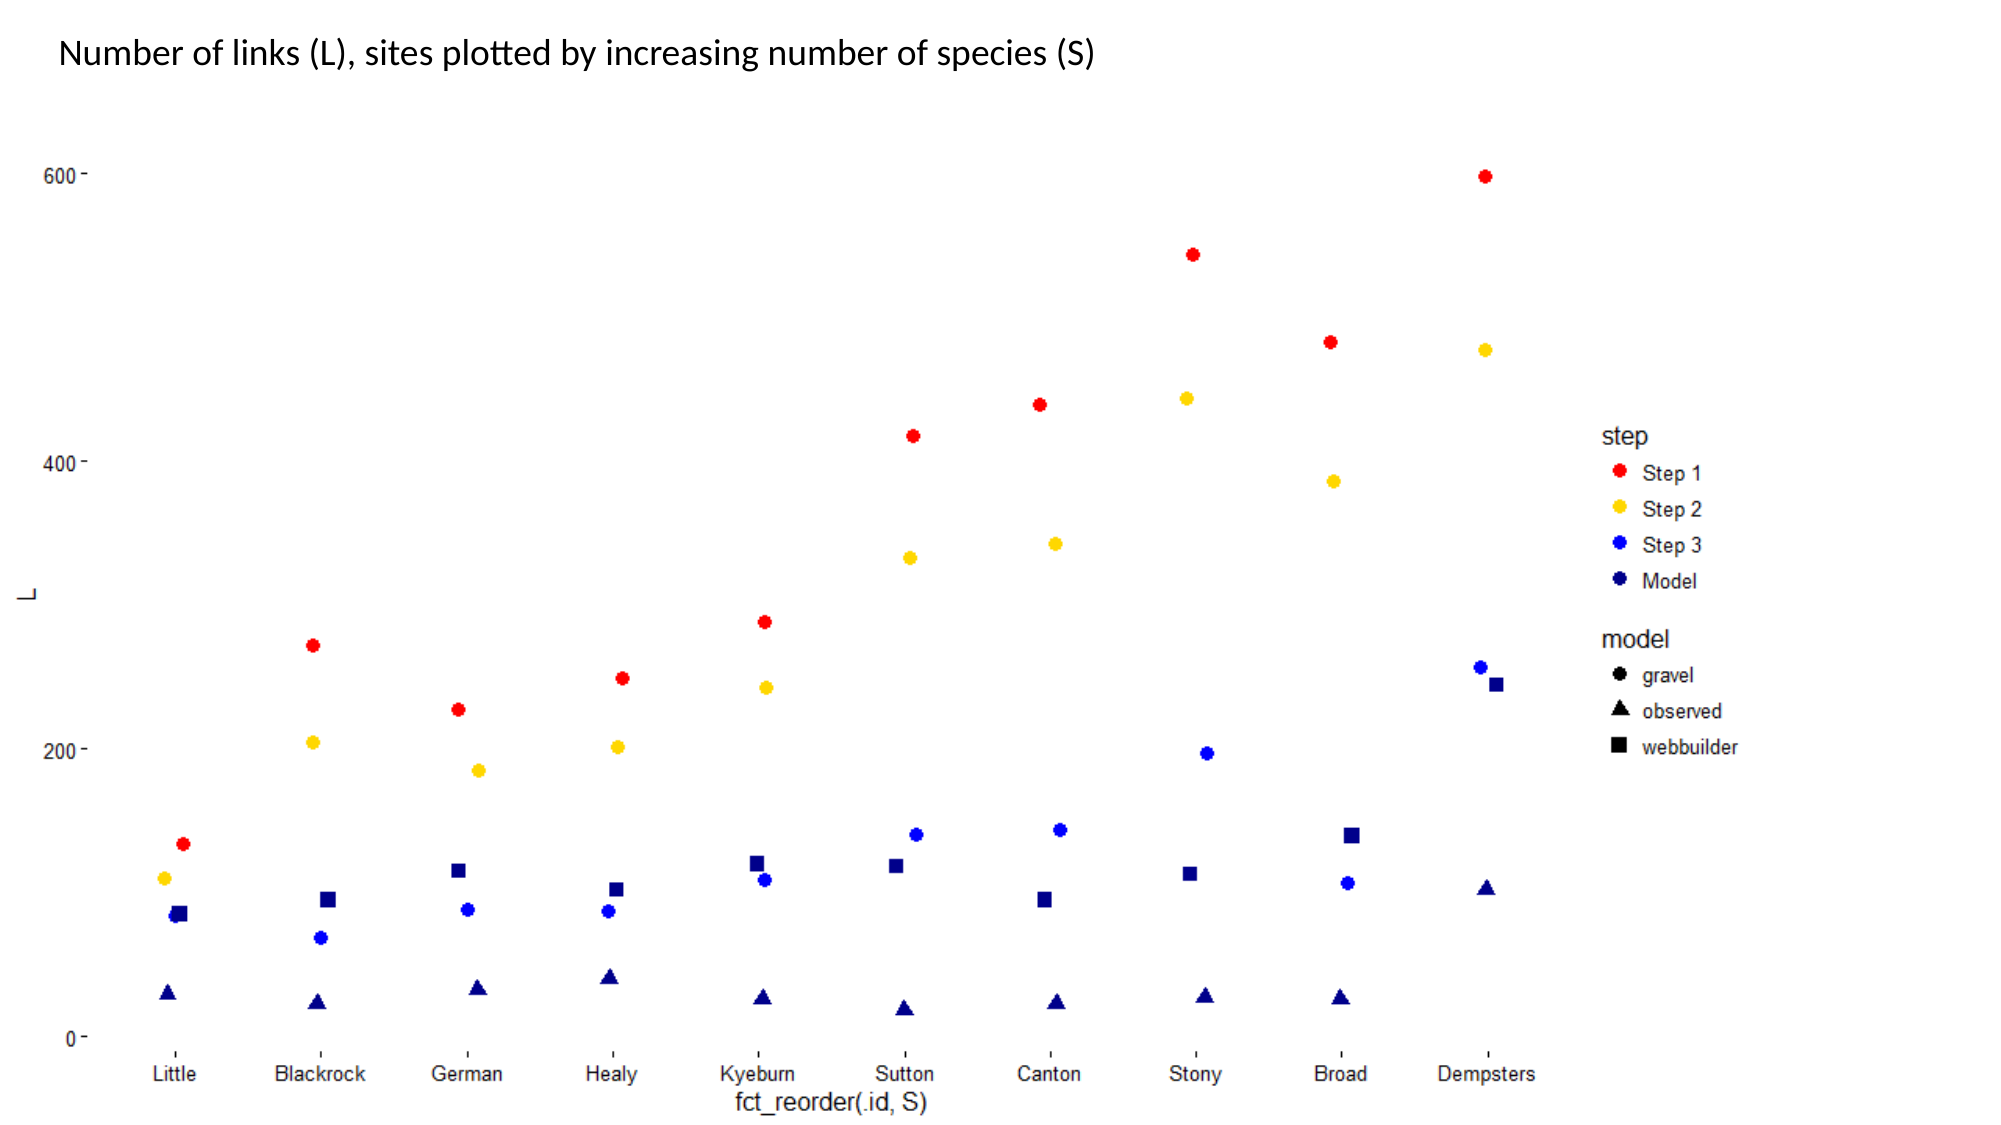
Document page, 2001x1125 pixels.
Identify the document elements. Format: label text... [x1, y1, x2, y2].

picture [0, 126, 1749, 1125]
text_box Number of links (L), sites plotted by increasing number of species (S) [43, 20, 1338, 80]
